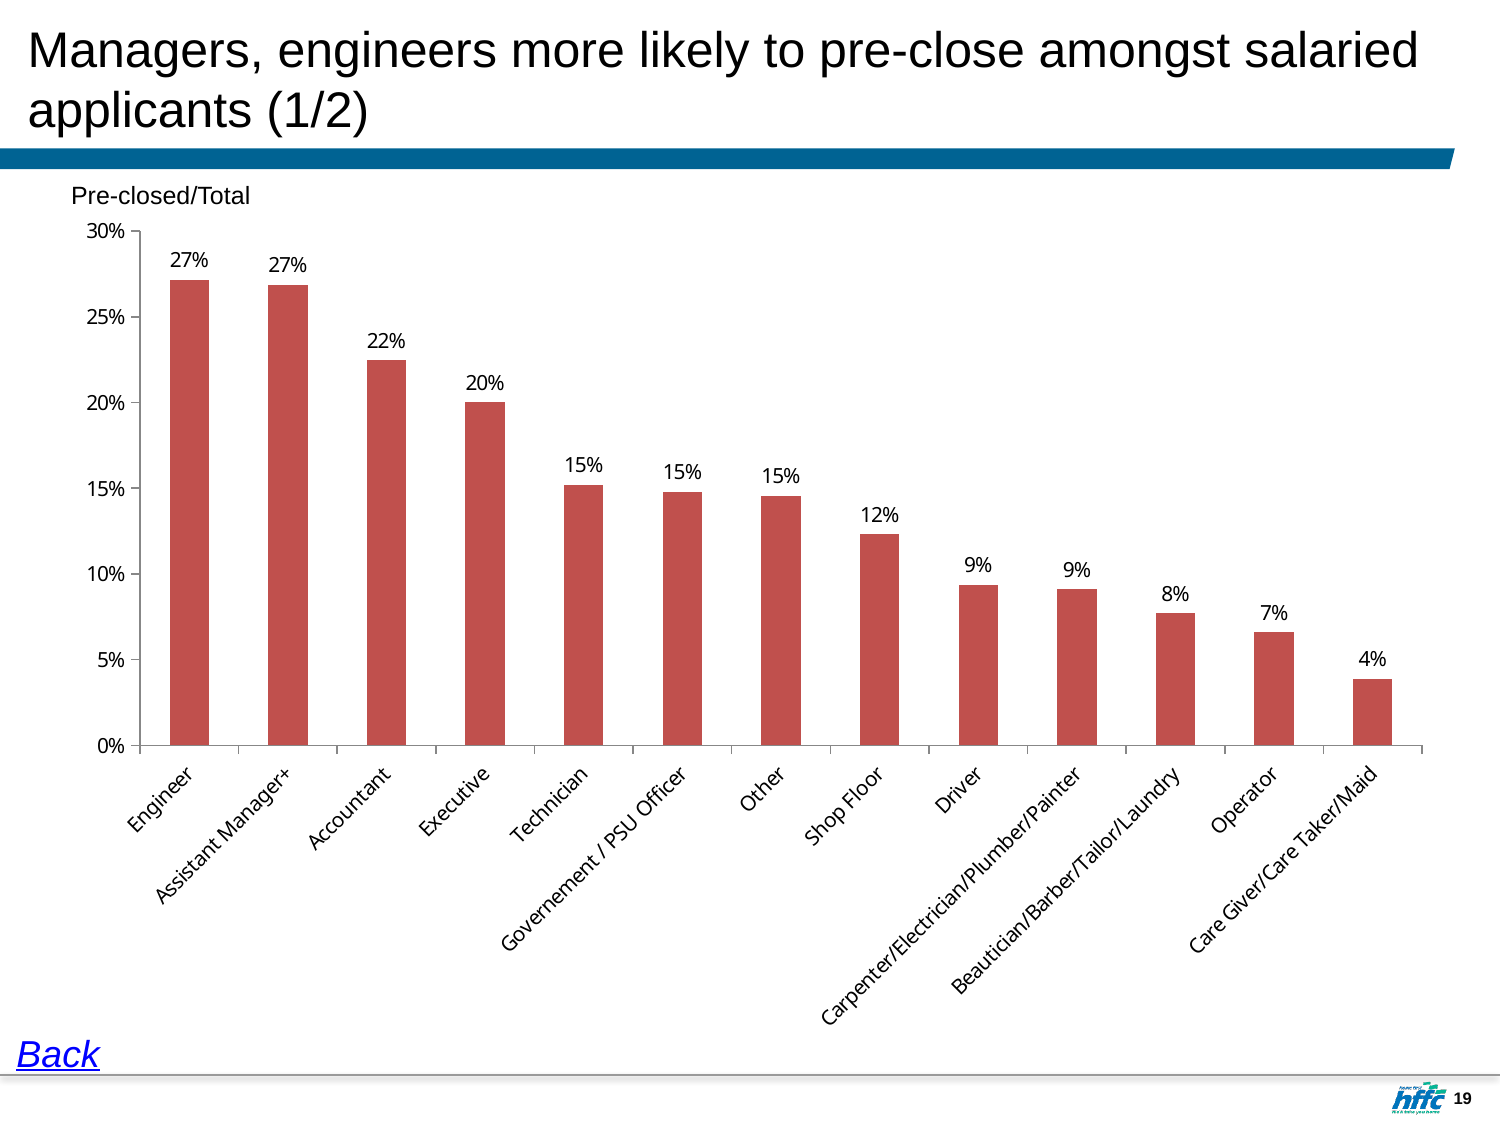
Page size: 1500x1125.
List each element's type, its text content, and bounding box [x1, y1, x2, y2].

picture [1388, 1080, 1449, 1115]
text_box Pre-closed/Total [65, 174, 275, 198]
chart [57, 199, 1451, 1051]
title Managers, engineers more likely to pre-close amongst salaried applicants (1/2) [27, 8, 1452, 146]
text_box Back [1, 1022, 115, 1083]
